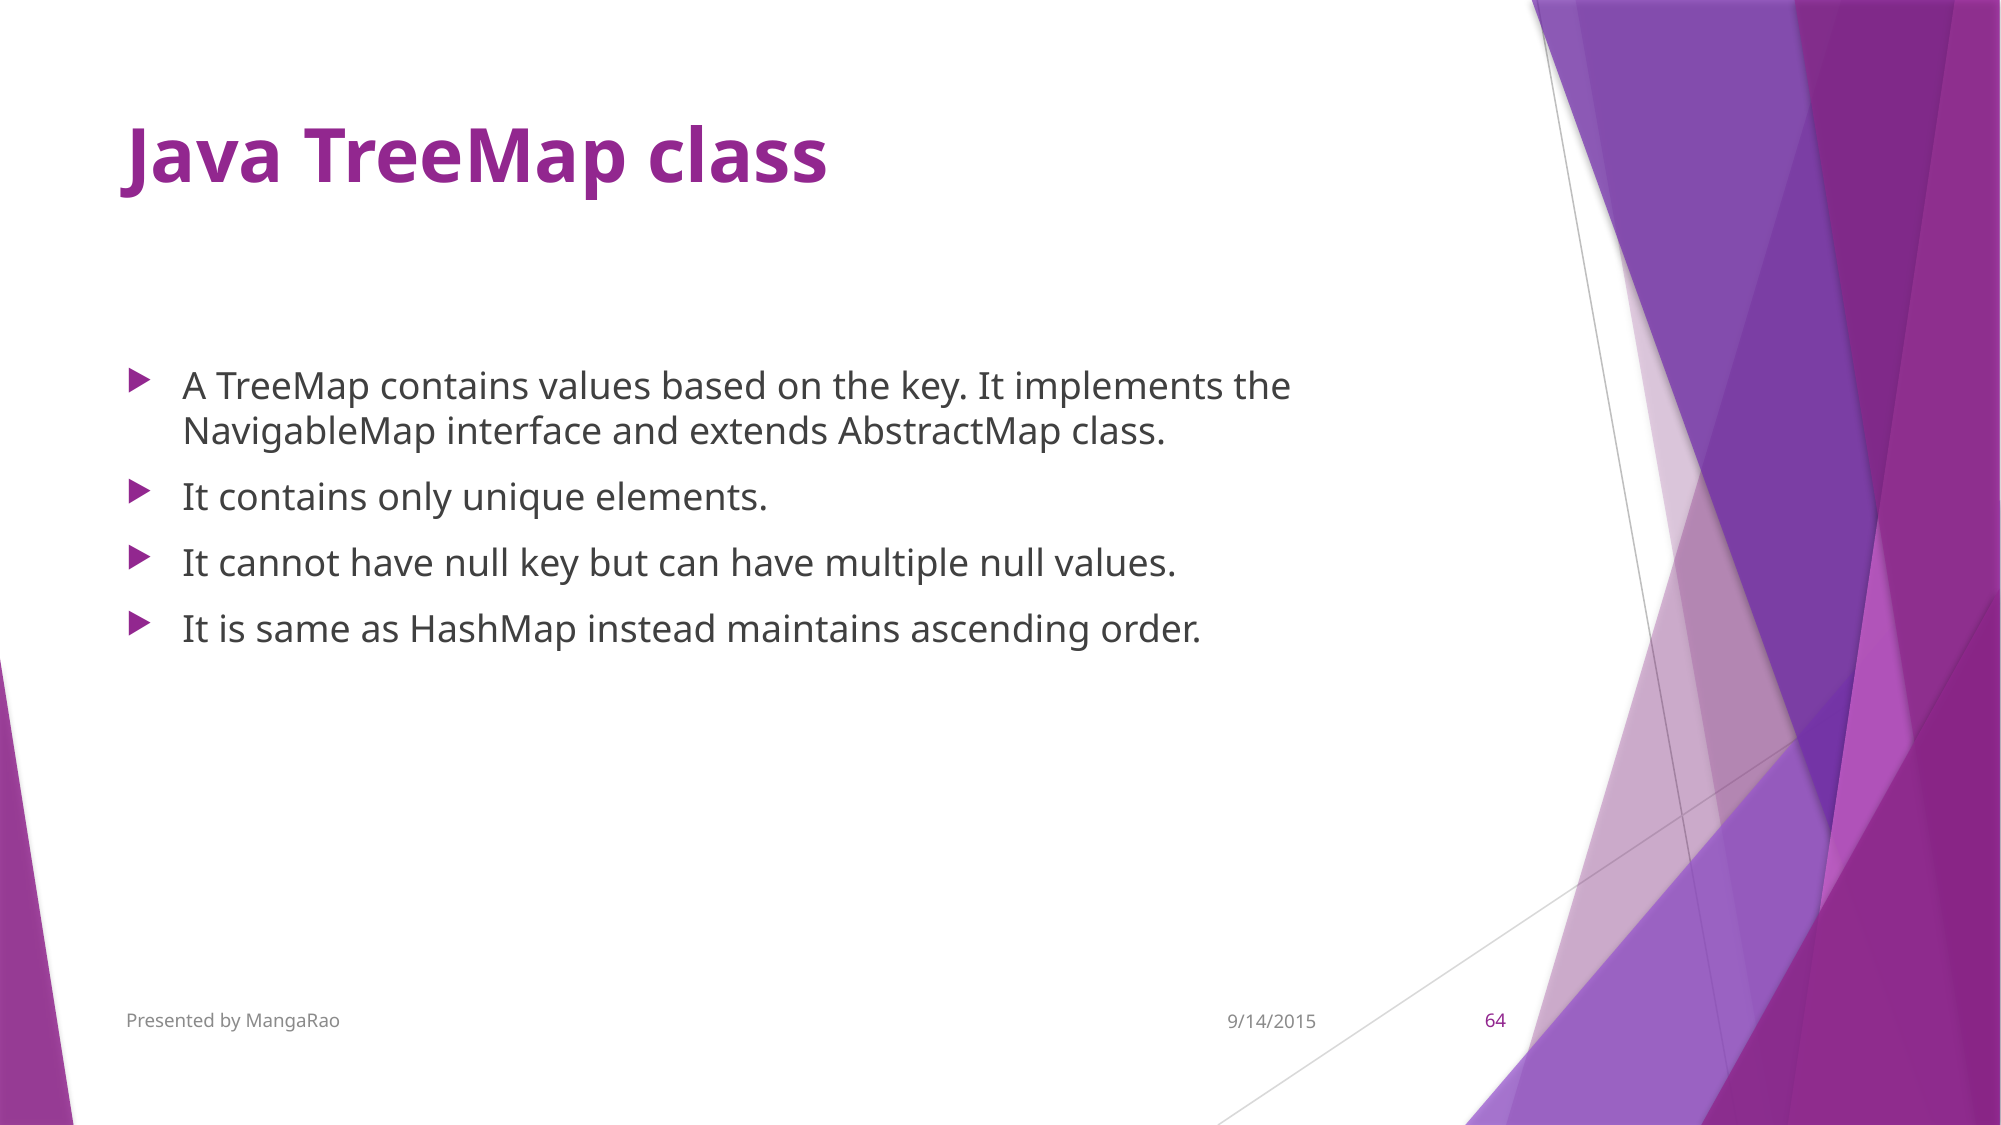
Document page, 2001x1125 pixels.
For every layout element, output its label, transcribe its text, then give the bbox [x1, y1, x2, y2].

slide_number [1181, 991, 1332, 1051]
slide_number 64 [1409, 991, 1522, 1051]
list A TreeMap contains values based on the key. It implements the NavigableMap interface and extends AbstractMap class. It contains only unique elements. It cannot have null key but can have multiple null values. It is same as HashMap instead maintains ascending order. [111, 354, 1522, 992]
footer Presented by MangaRao [111, 991, 1145, 1051]
title Java TreeMap class [111, 99, 1522, 317]
